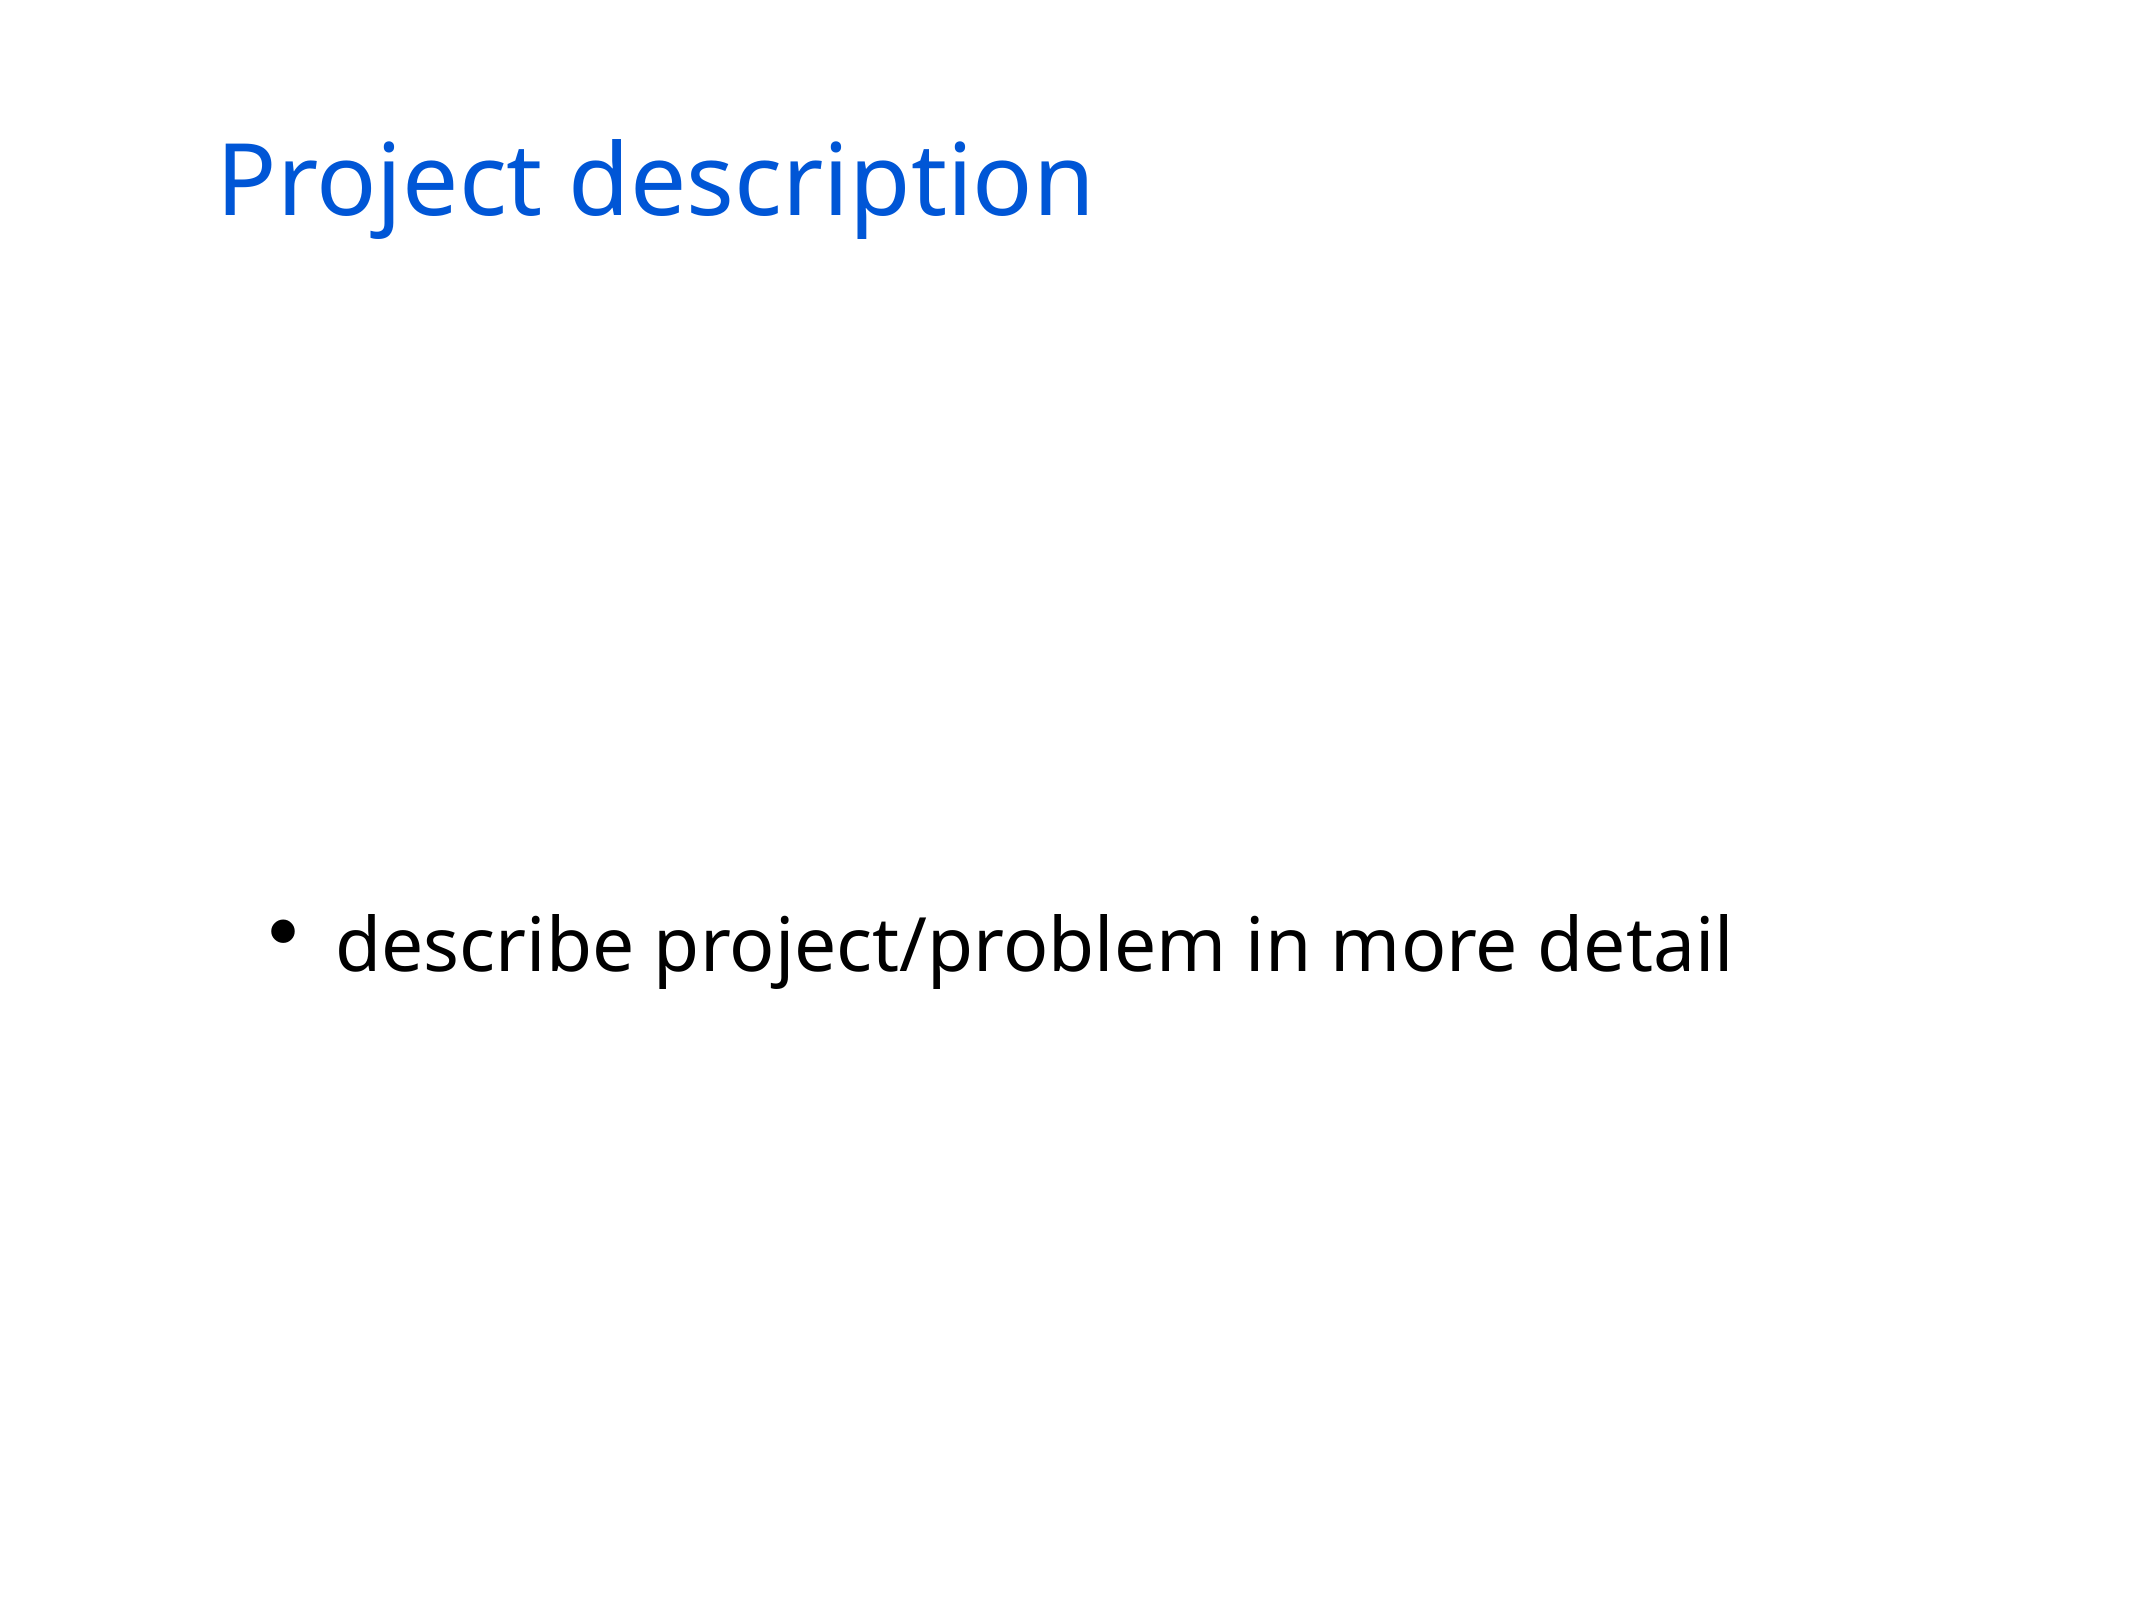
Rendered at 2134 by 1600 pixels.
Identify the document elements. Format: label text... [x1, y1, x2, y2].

list describe project/problem in more detail [207, 407, 1926, 1476]
title Project description [207, 41, 1926, 309]
